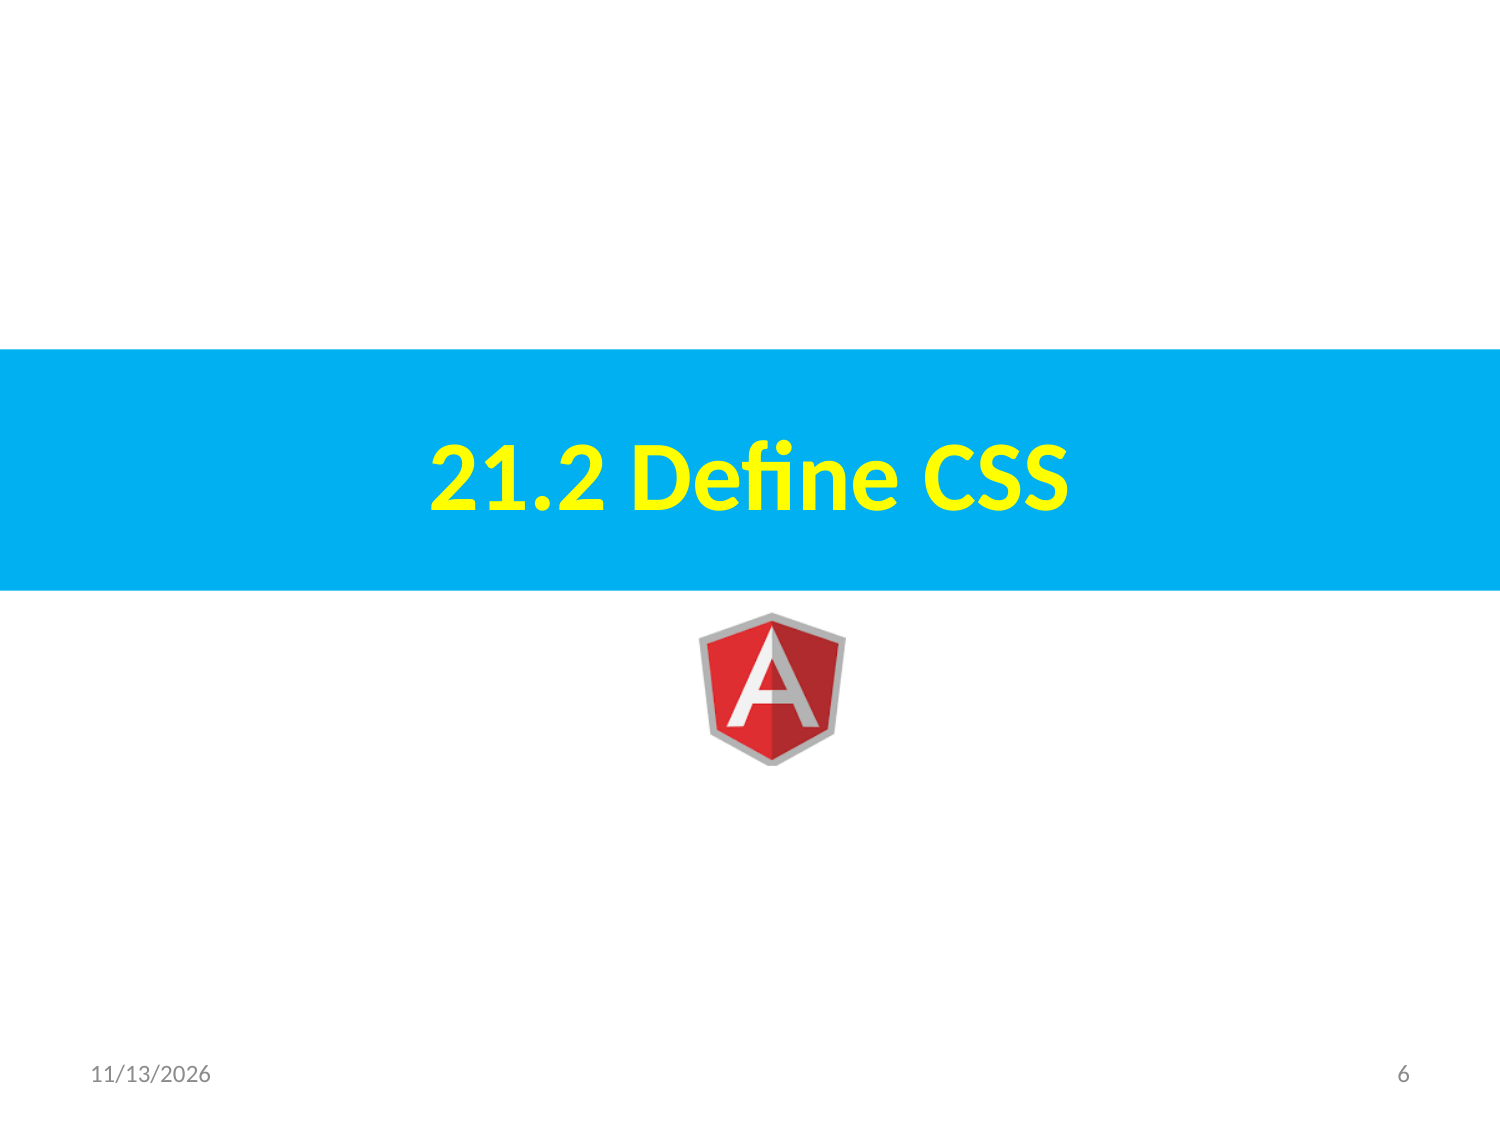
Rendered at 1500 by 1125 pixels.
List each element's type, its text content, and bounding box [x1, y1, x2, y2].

slide_number 6 [1074, 1042, 1425, 1103]
title 21.2 Define CSS [0, 349, 1500, 591]
picture [694, 609, 846, 771]
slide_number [75, 1042, 425, 1103]
